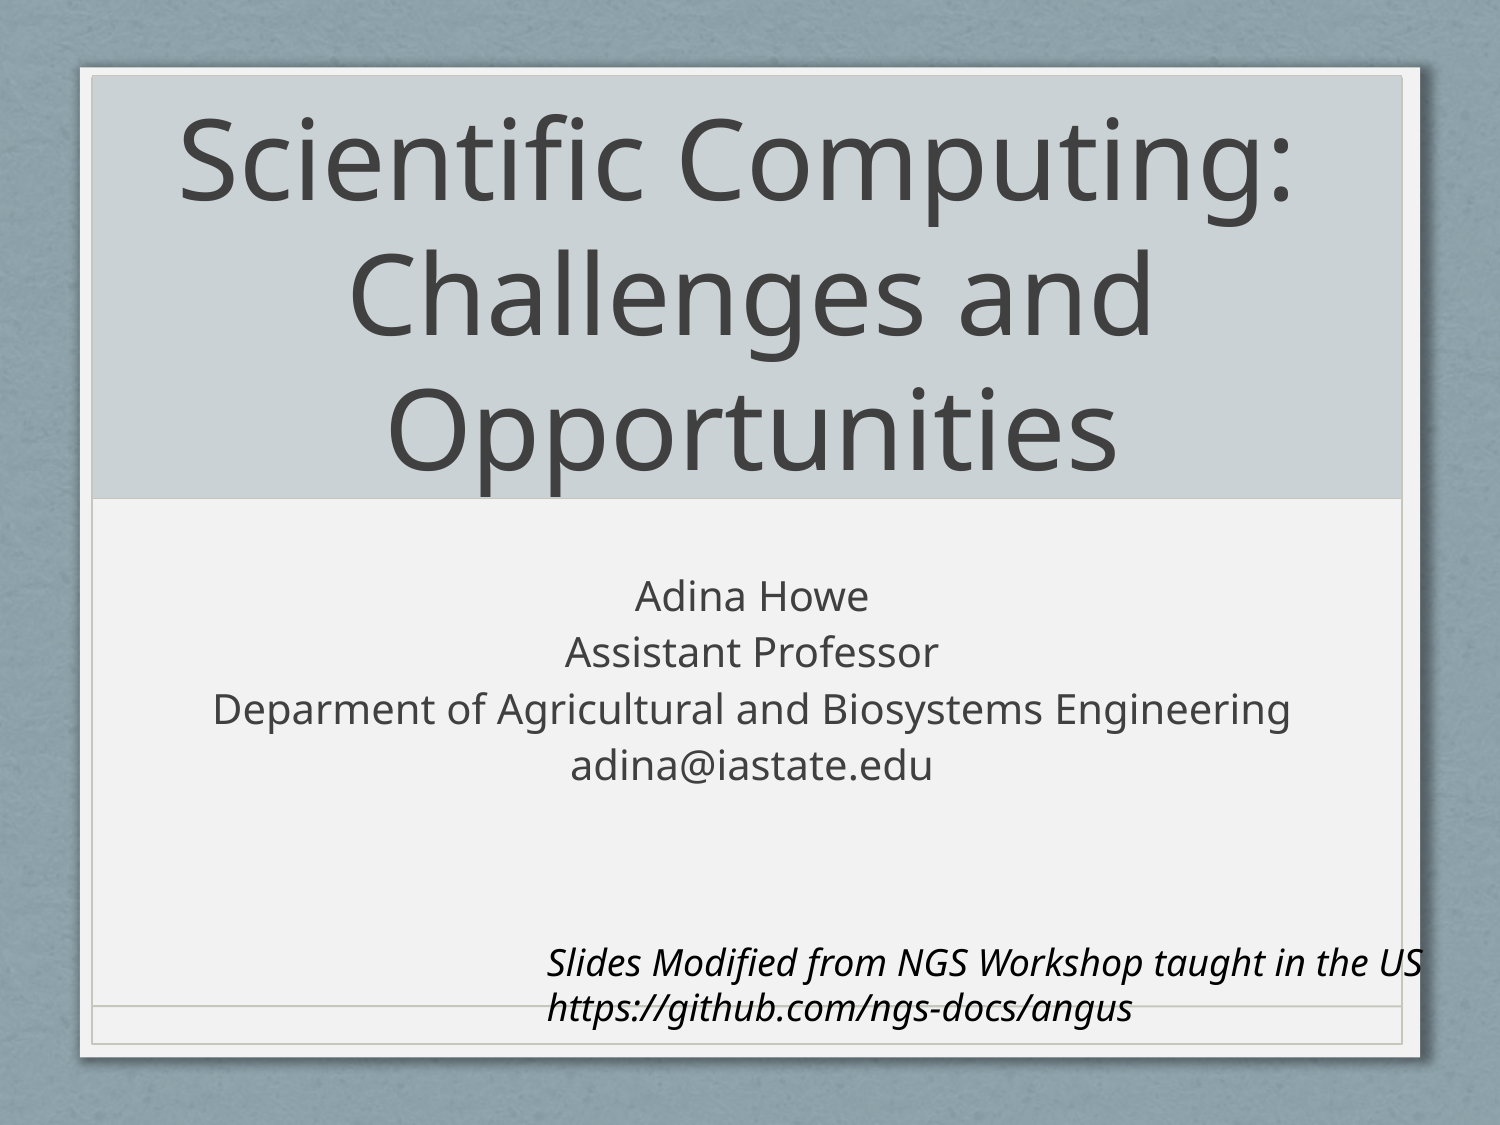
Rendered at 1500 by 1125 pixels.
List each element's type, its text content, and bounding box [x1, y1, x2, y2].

text_box Slides Modified from NGS Workshop taught in the US https://github.com/ngs-docs/angus [532, 931, 1439, 1037]
subtitle Adina Howe Assistant Professor Deparment of Agricultural and Biosystems Engineering adina@iastate.edu [150, 562, 1355, 850]
title Scientific Computing: Challenges and Opportunities [150, 184, 1355, 500]
